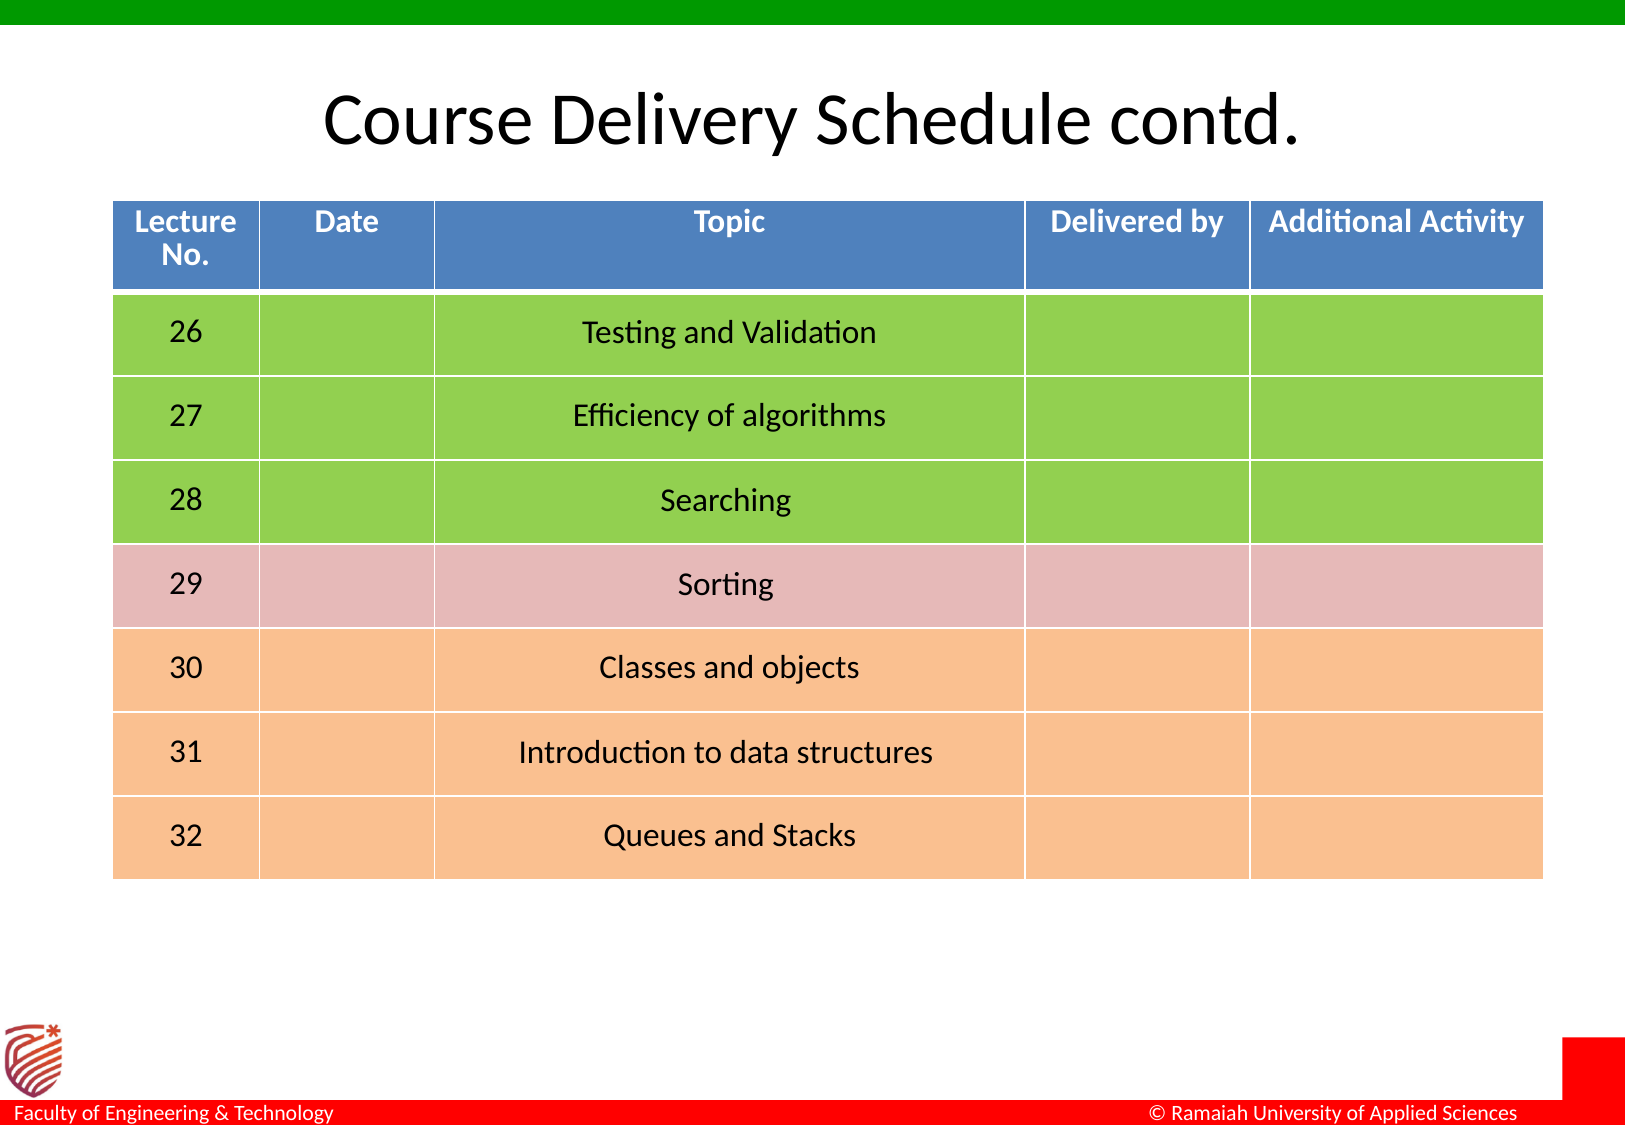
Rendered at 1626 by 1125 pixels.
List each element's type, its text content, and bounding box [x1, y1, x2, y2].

table_cell 32 [113, 797, 259, 879]
title Course Delivery Schedule contd. [81, 62, 1544, 155]
table_cell Efficiency of algorithms [435, 377, 1024, 459]
table_cell [1026, 629, 1249, 711]
table_header Lecture No. [113, 201, 259, 289]
table_cell 27 [113, 377, 259, 459]
table_cell Queues and Stacks [435, 797, 1024, 879]
table_cell Introduction to data structures [435, 713, 1024, 795]
table_header Delivered by [1026, 201, 1249, 289]
table_cell 31 [113, 713, 259, 795]
table_cell [1251, 295, 1543, 375]
table_cell [1026, 461, 1249, 543]
table_cell [1251, 629, 1543, 711]
table_cell [1251, 461, 1543, 543]
table_cell [1251, 797, 1543, 879]
table_cell Classes and objects [435, 629, 1024, 711]
table_cell 29 [113, 545, 259, 627]
table_cell Testing and Validation [435, 295, 1024, 375]
table_cell [260, 545, 434, 627]
table_header Additional Activity [1251, 201, 1543, 289]
table_cell 26 [113, 295, 259, 375]
table_header Date [260, 201, 434, 289]
table_cell [260, 797, 434, 879]
table_cell Sorting [435, 545, 1024, 627]
table_header Topic [435, 201, 1024, 289]
table_cell [1251, 545, 1543, 627]
table_cell [260, 629, 434, 711]
table_cell [260, 377, 434, 459]
table_cell [1026, 797, 1249, 879]
table_cell [1026, 713, 1249, 795]
table_cell [260, 295, 434, 375]
table_cell 28 [113, 461, 259, 543]
table_cell [1251, 377, 1543, 459]
table_cell [260, 461, 434, 543]
table_cell [1026, 295, 1249, 375]
table_cell [1026, 377, 1249, 459]
table_cell [260, 713, 434, 795]
table_cell [1026, 545, 1249, 627]
table_cell [1251, 713, 1543, 795]
table_cell Searching [435, 461, 1024, 543]
table_cell 30 [113, 629, 259, 711]
picture [0, 1013, 69, 1100]
